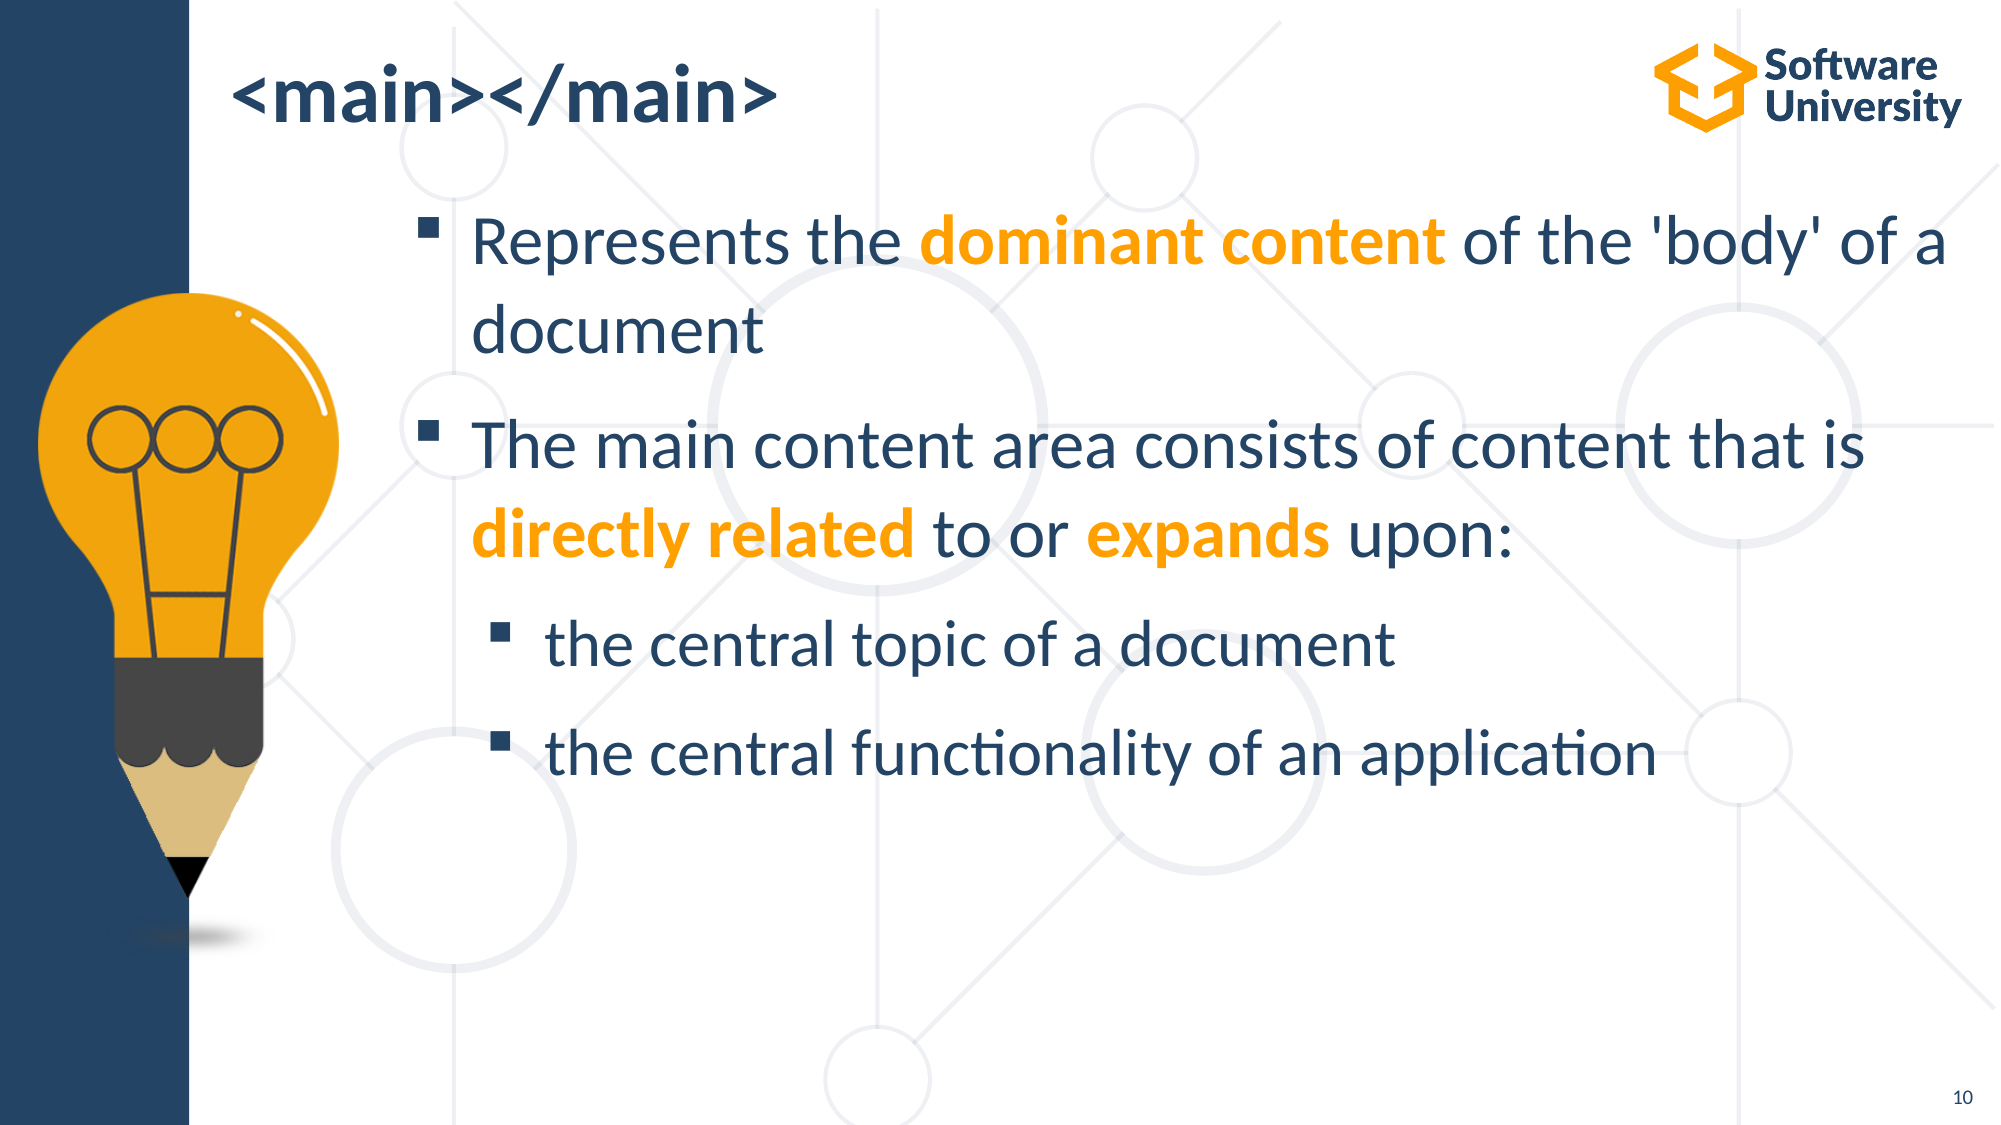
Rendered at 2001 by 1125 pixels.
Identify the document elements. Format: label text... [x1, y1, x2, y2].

picture [38, 293, 339, 961]
title <main></main> [212, 16, 1628, 162]
slide_number 10 [1927, 1067, 1989, 1117]
list Represents the dominant content of the 'body' of a document The main content area consists of content that is directly related to or expands upon: the central topic of a document the central functionality of an application [394, 183, 1968, 1094]
picture [1641, 31, 1973, 145]
